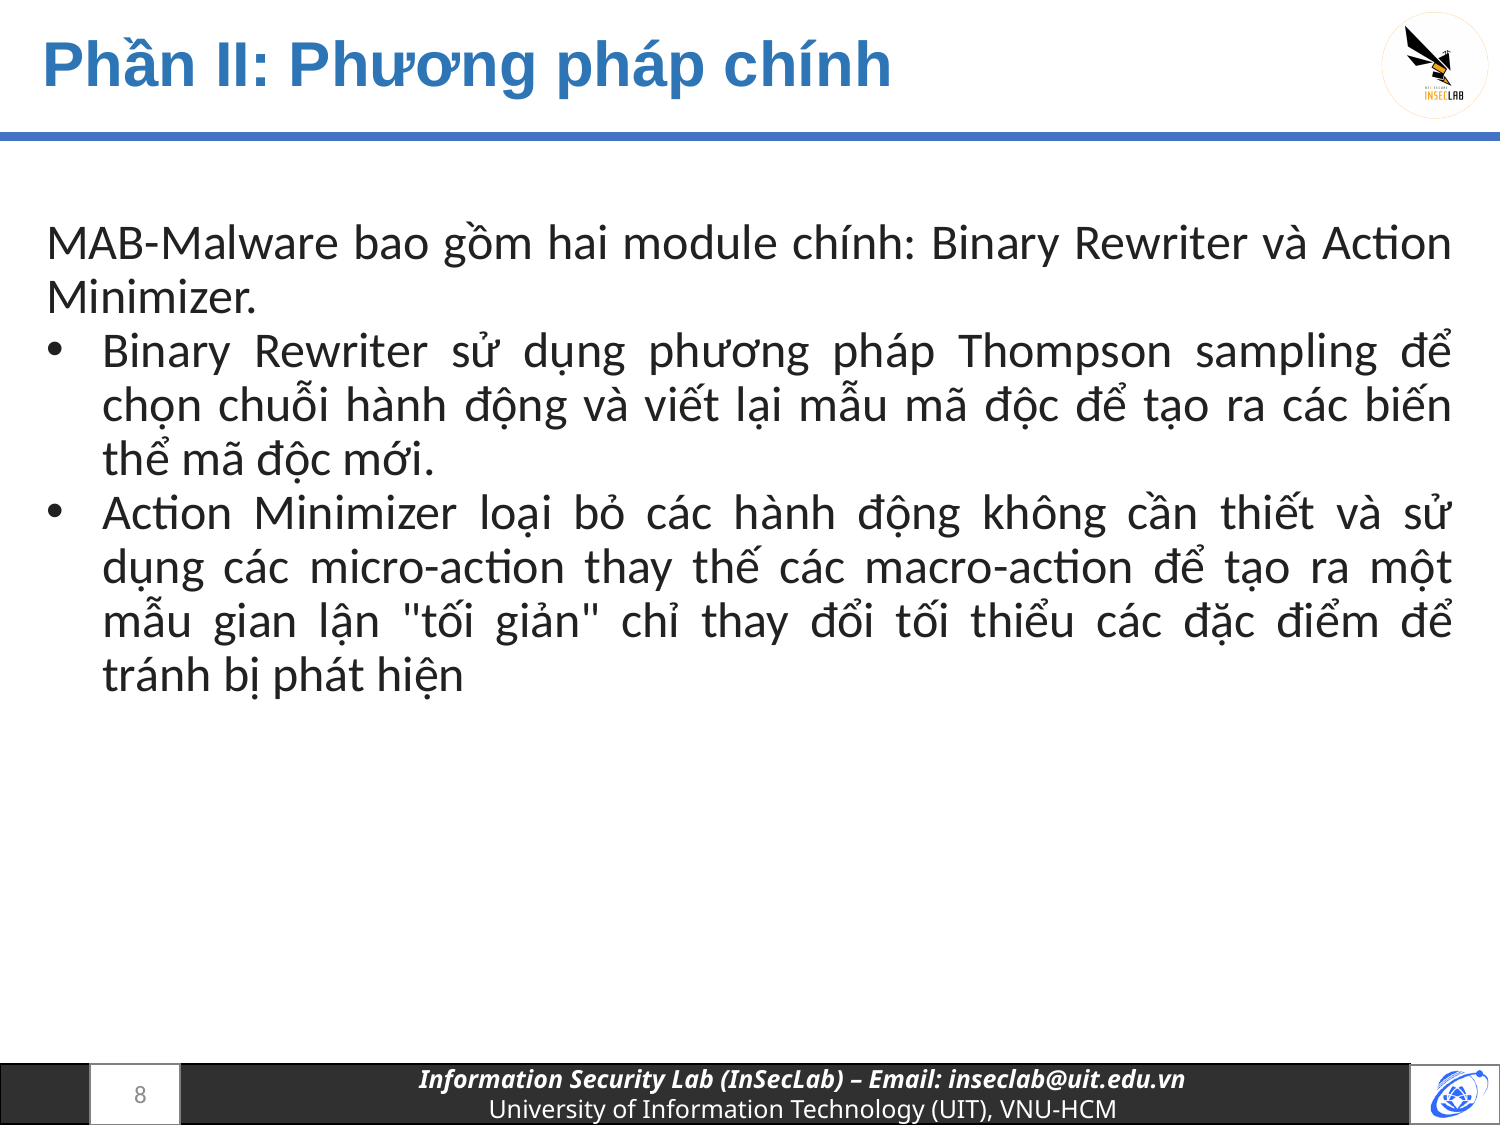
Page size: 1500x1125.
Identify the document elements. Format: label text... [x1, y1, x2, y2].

picture [1375, 5, 1495, 125]
picture [1426, 1053, 1495, 1125]
title Phần II: Phương pháp chính [27, 23, 1376, 108]
slide_number 8 [95, 1063, 162, 1124]
text_box MAB-Malware bao gồm hai module chính: Binary Rewriter và Action Minimizer. Binary Rewriter sử dụng phương pháp Thompson sampling để chọn chuỗi hành động và viết lại mẫu mã độc để tạo ra các biến thể mã độc mới. Action Minimizer loại bỏ các hành động không cần thiết và sử dụng các micro-action thay thế các macro-action để tạo ra một mẫu gian lận "tối giản" chỉ thay đổi tối thiểu các đặc điểm để tránh bị phát hiện [31, 190, 1469, 729]
